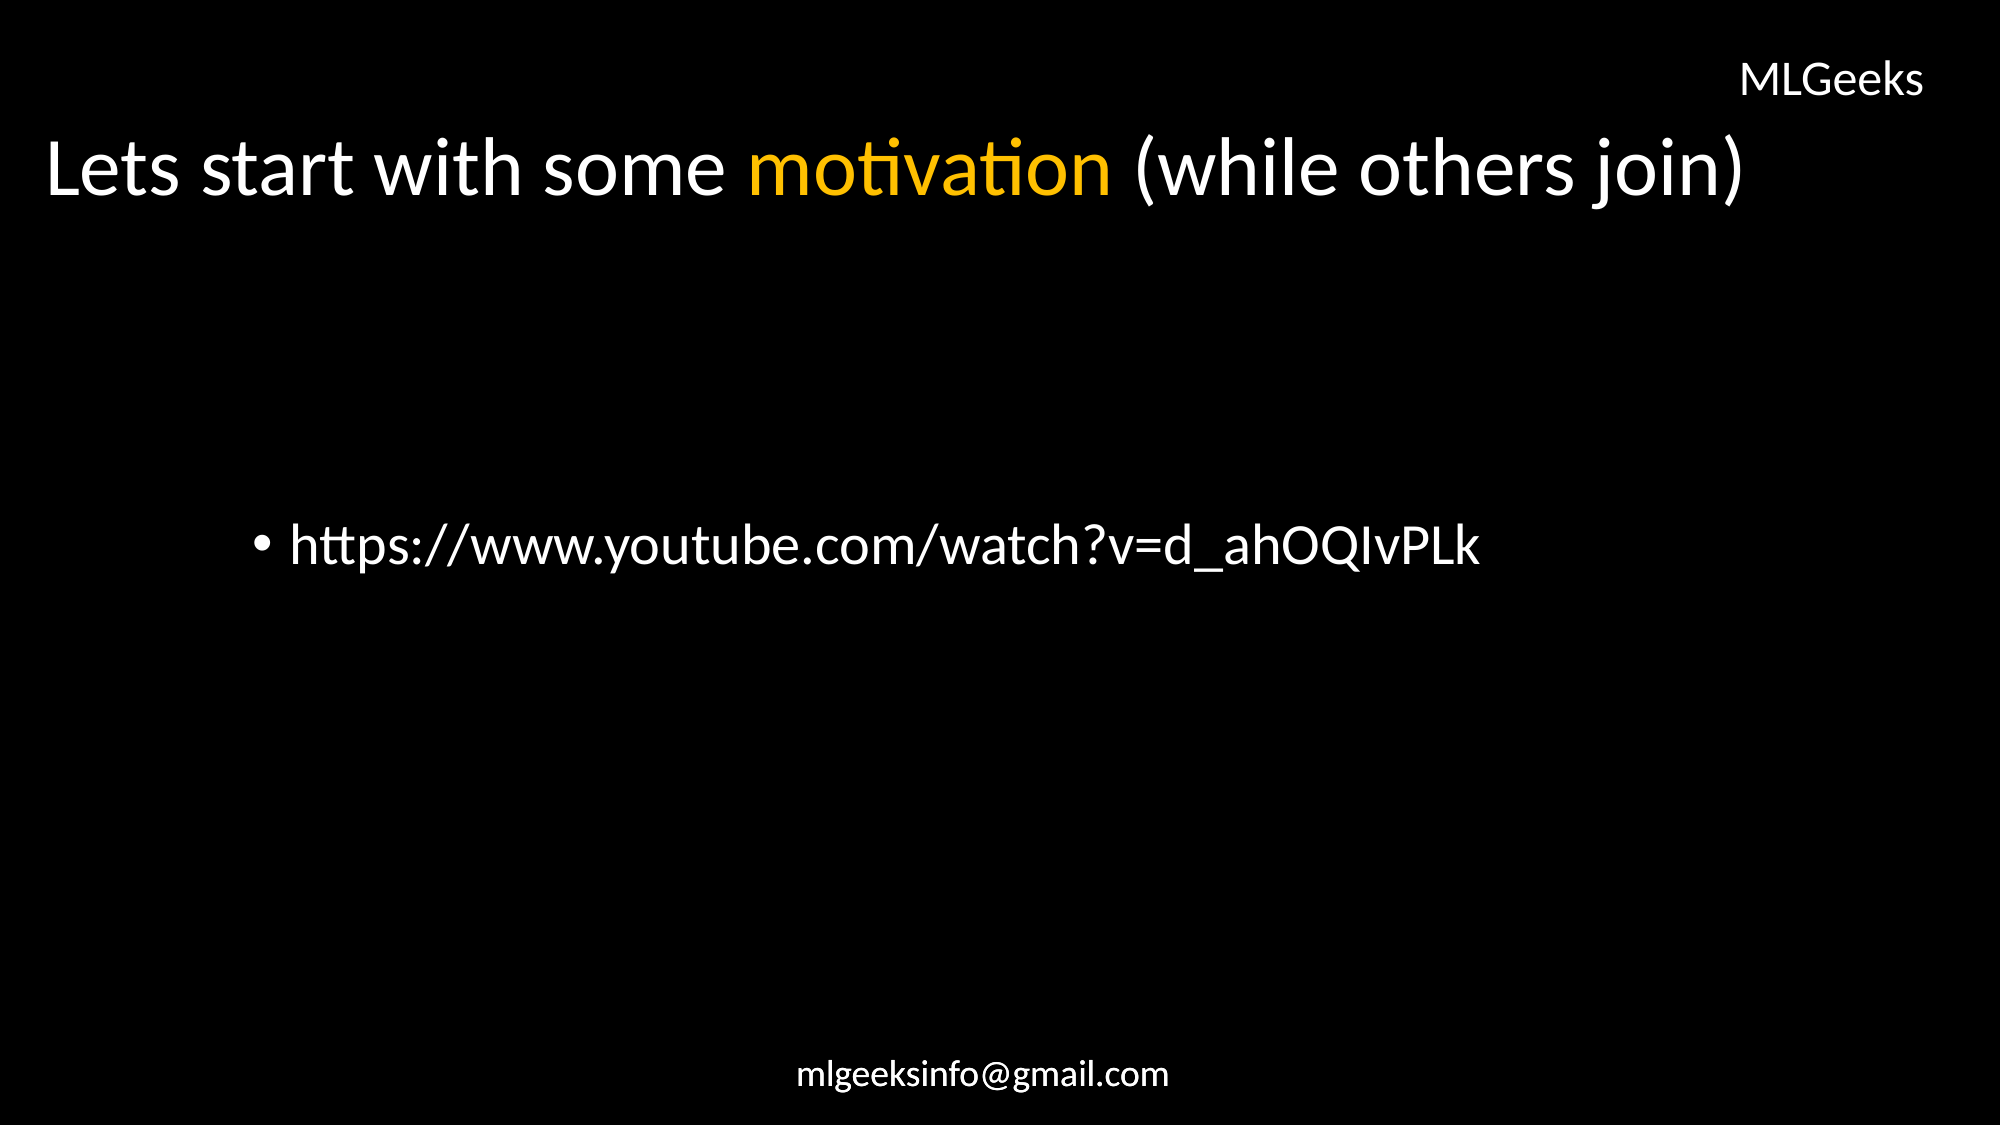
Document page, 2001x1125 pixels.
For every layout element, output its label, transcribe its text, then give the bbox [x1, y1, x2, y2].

title Lets start with some motivation (while others join) [30, 59, 1863, 278]
list https://www.youtube.com/watch?v=d_ahOQIvPLk [237, 507, 1513, 618]
